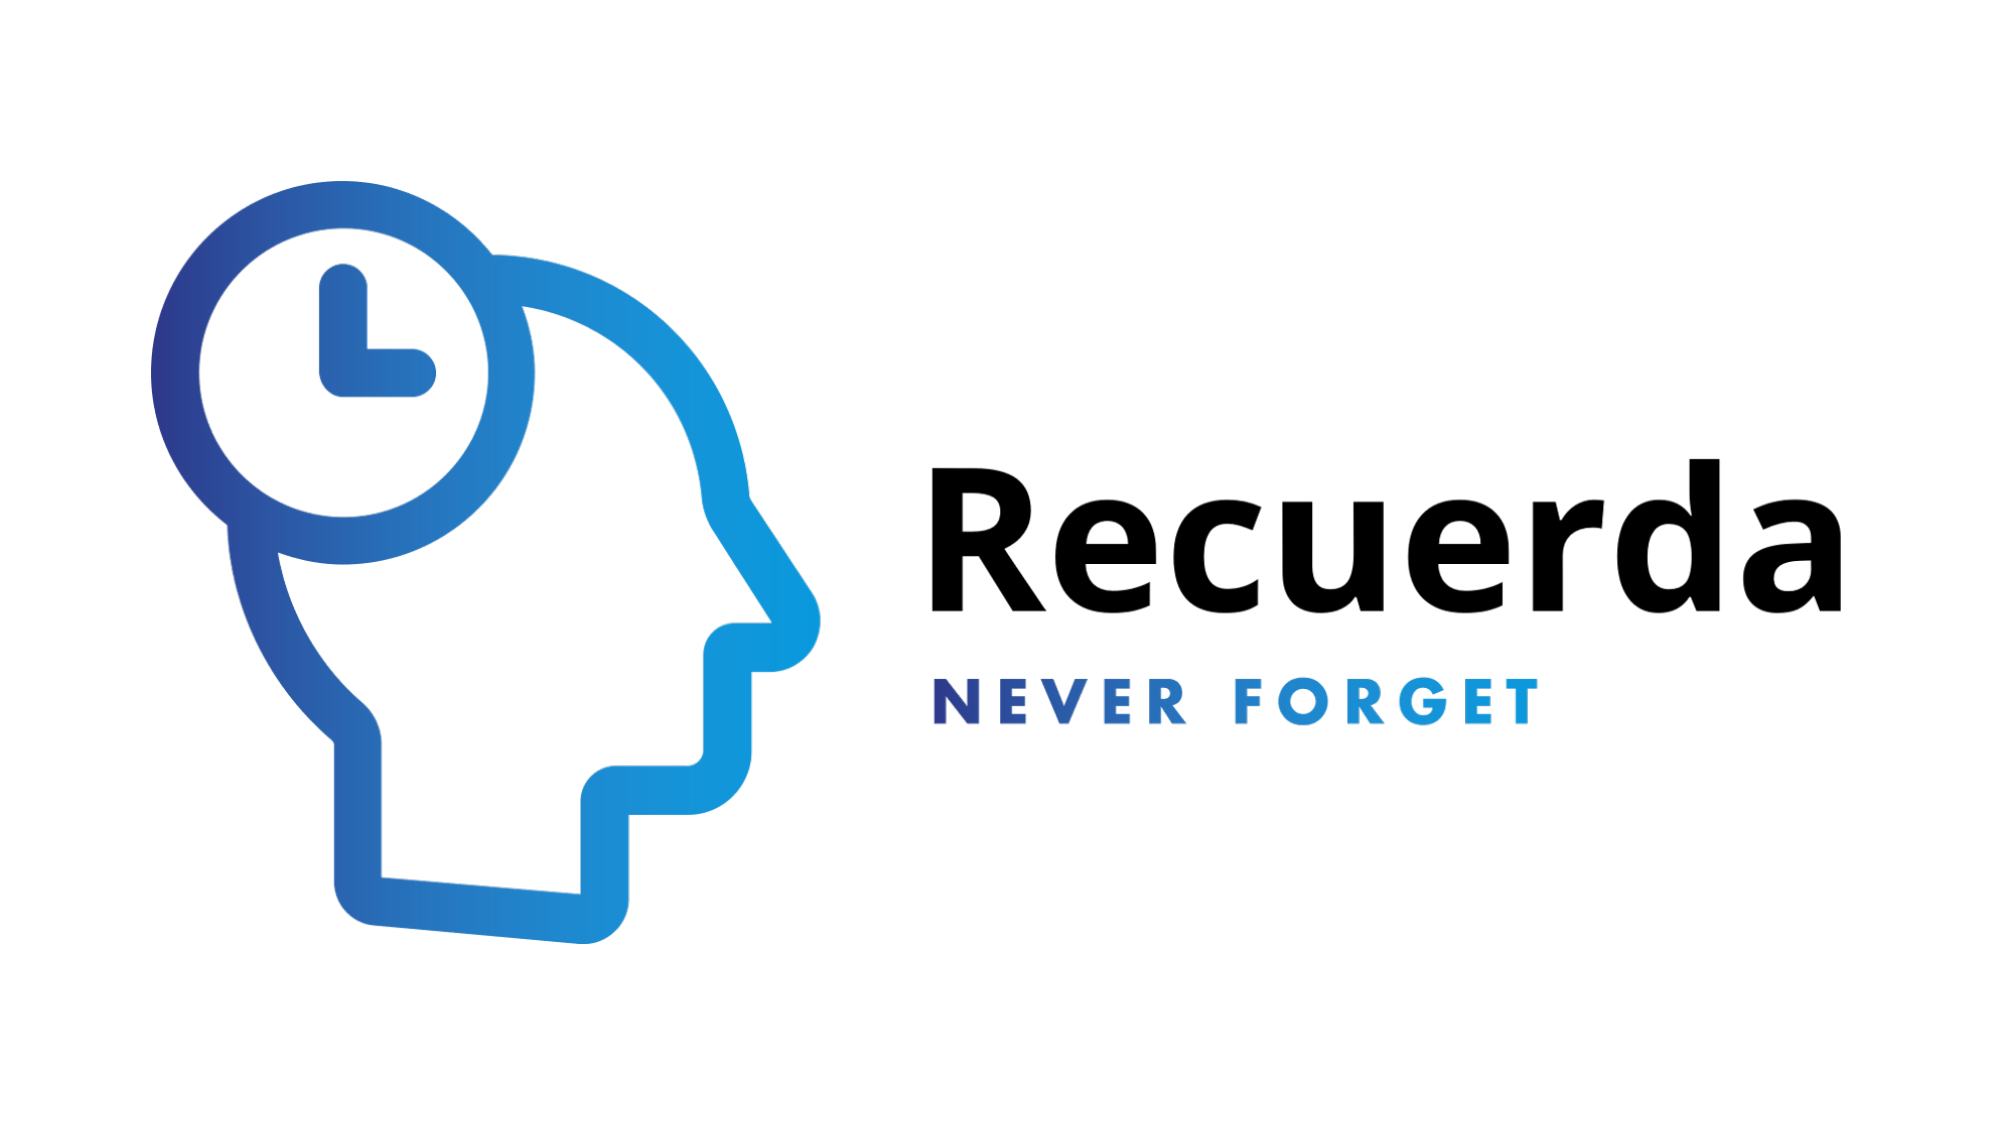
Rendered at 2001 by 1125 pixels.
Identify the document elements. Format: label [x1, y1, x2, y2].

picture [151, 181, 1849, 944]
